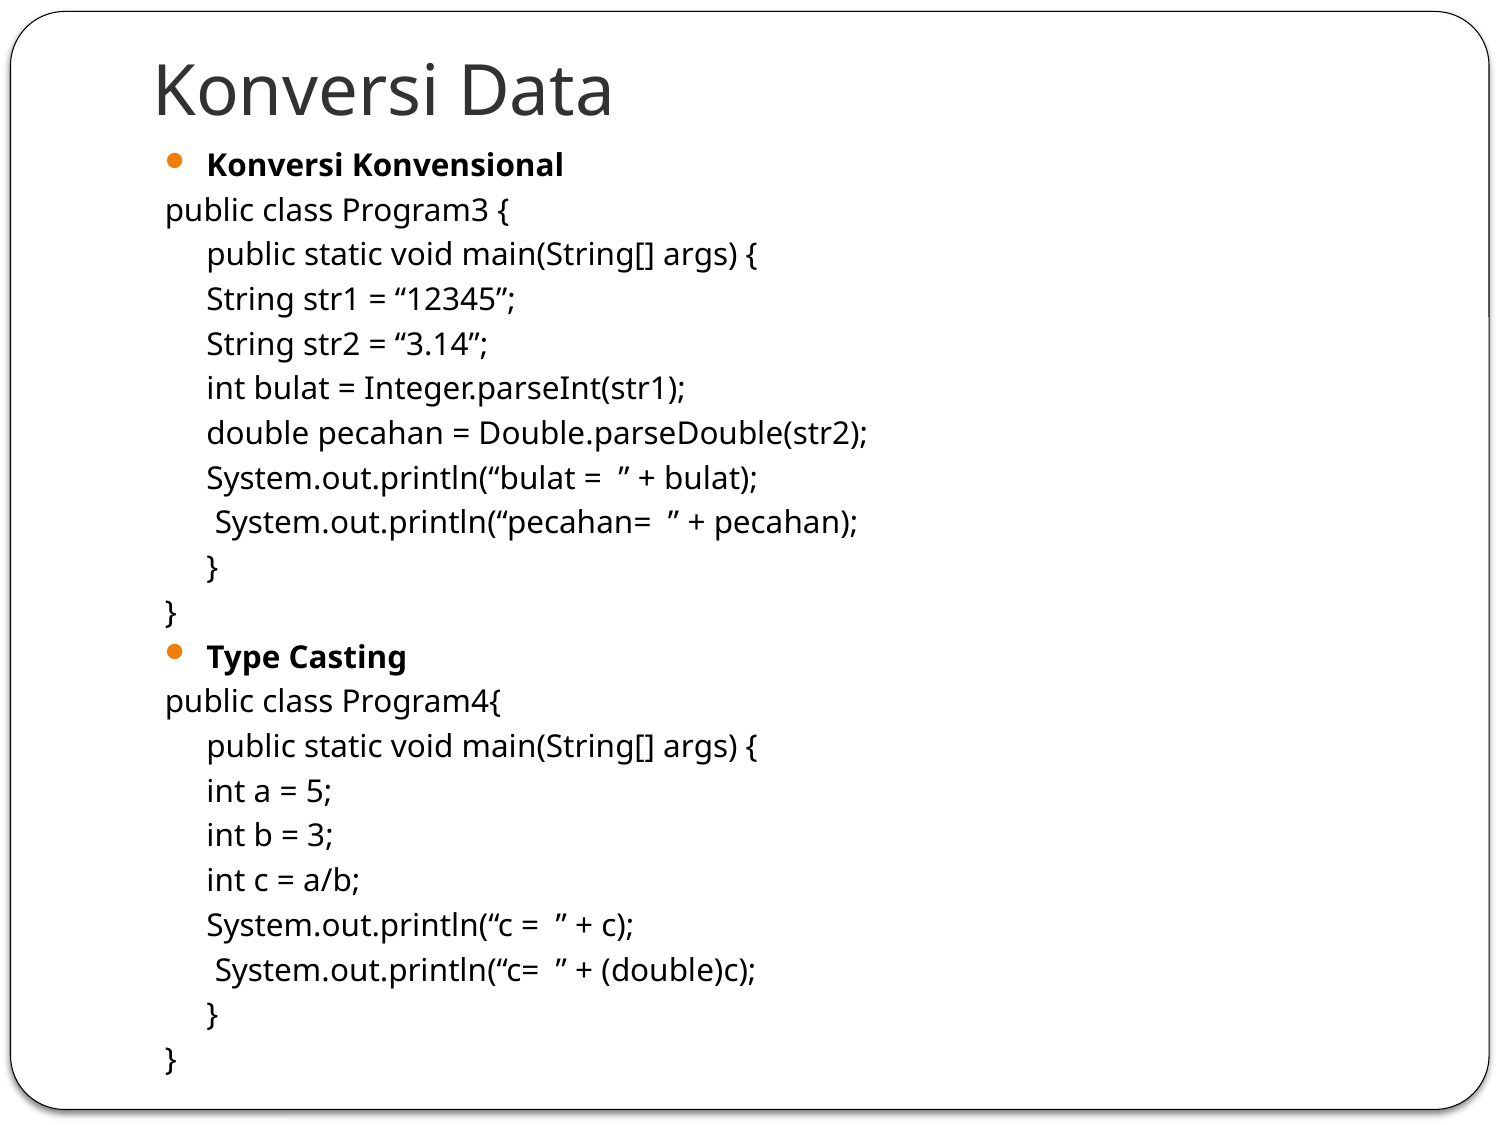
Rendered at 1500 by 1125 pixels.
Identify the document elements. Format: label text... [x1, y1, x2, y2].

title Konversi Data [137, 37, 1413, 145]
list Konversi Konvensional public class Program3 { public static void main(String[] args) { String str1 = “12345”; String str2 = “3.14”; int bulat = Integer.parseInt(str1); double pecahan = Double.parseDouble(str2); System.out.println(“bulat = ” + bulat); System.out.println(“pecahan= ” + pecahan); } } Type Casting public class Program4{ public static void main(String[] args) { int a = 5; int b = 3; int c = a/b; System.out.println(“c = ” + c); System.out.println(“c= ” + (double)c); } } [150, 137, 1425, 1088]
